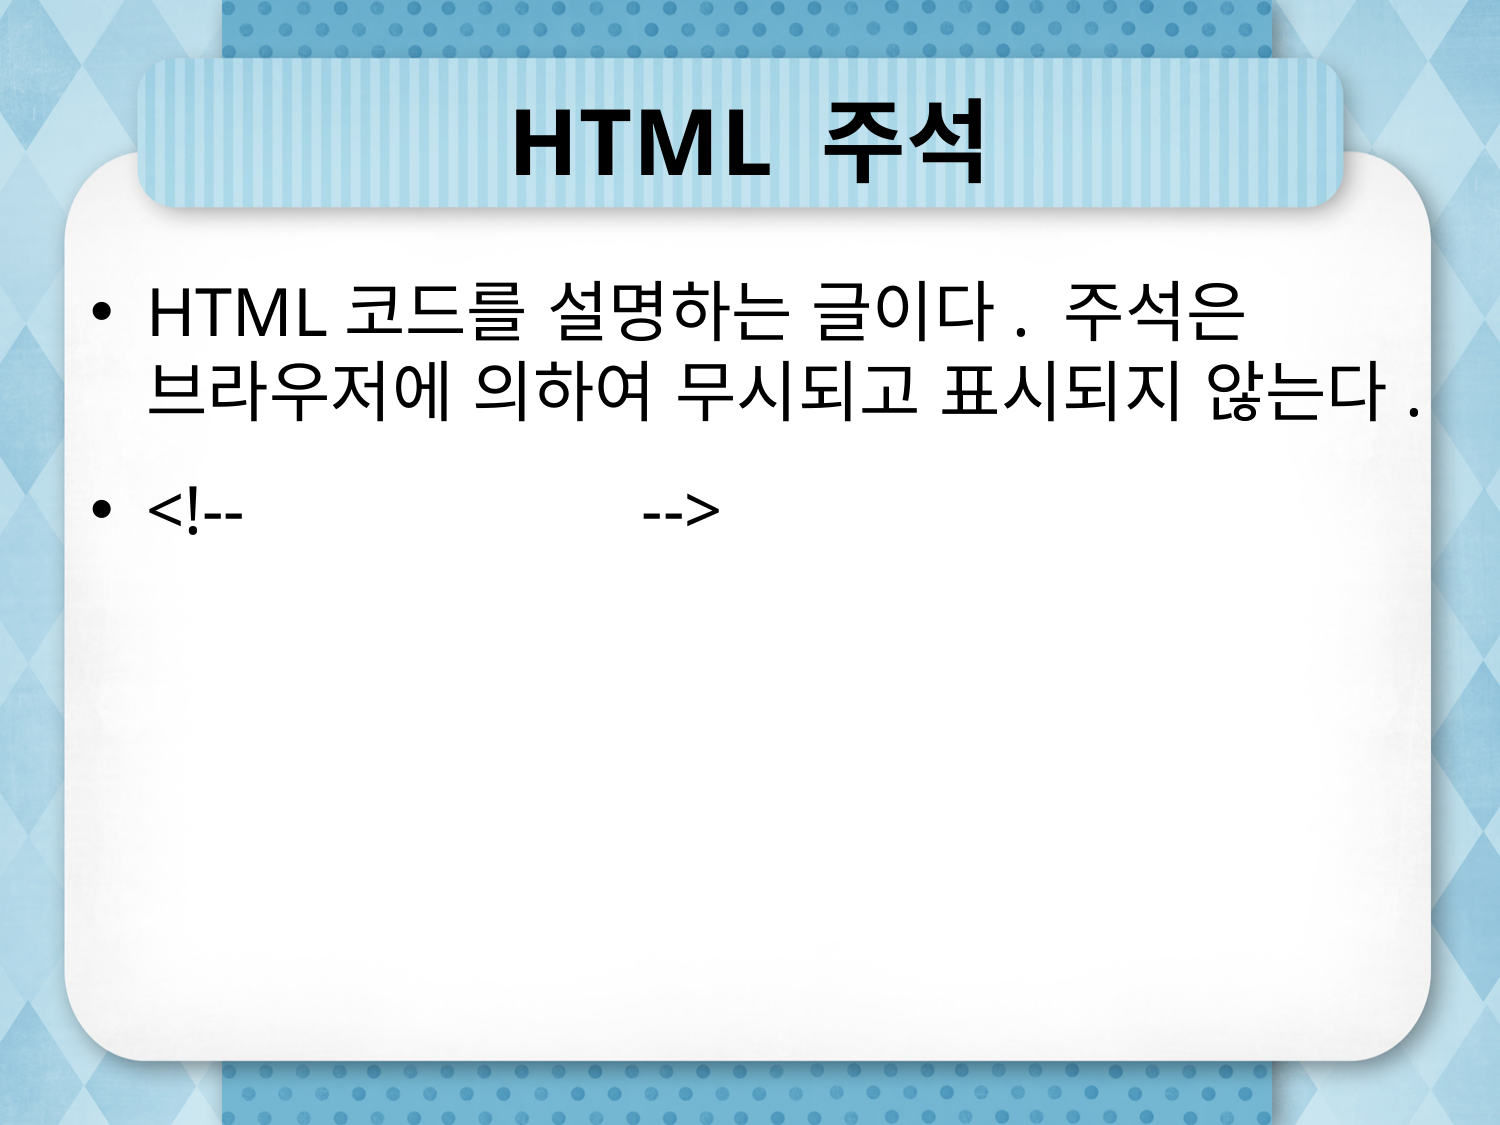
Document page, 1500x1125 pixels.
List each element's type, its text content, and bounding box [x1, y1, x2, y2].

title HTML 주석 [75, 45, 1425, 233]
picture [0, 0, 1500, 1125]
list HTML코드를 설명하는 글이다. 주석은 브라우저에 의하여 무시되고 표시되지 않는다. <!-- --> [75, 262, 1425, 1005]
